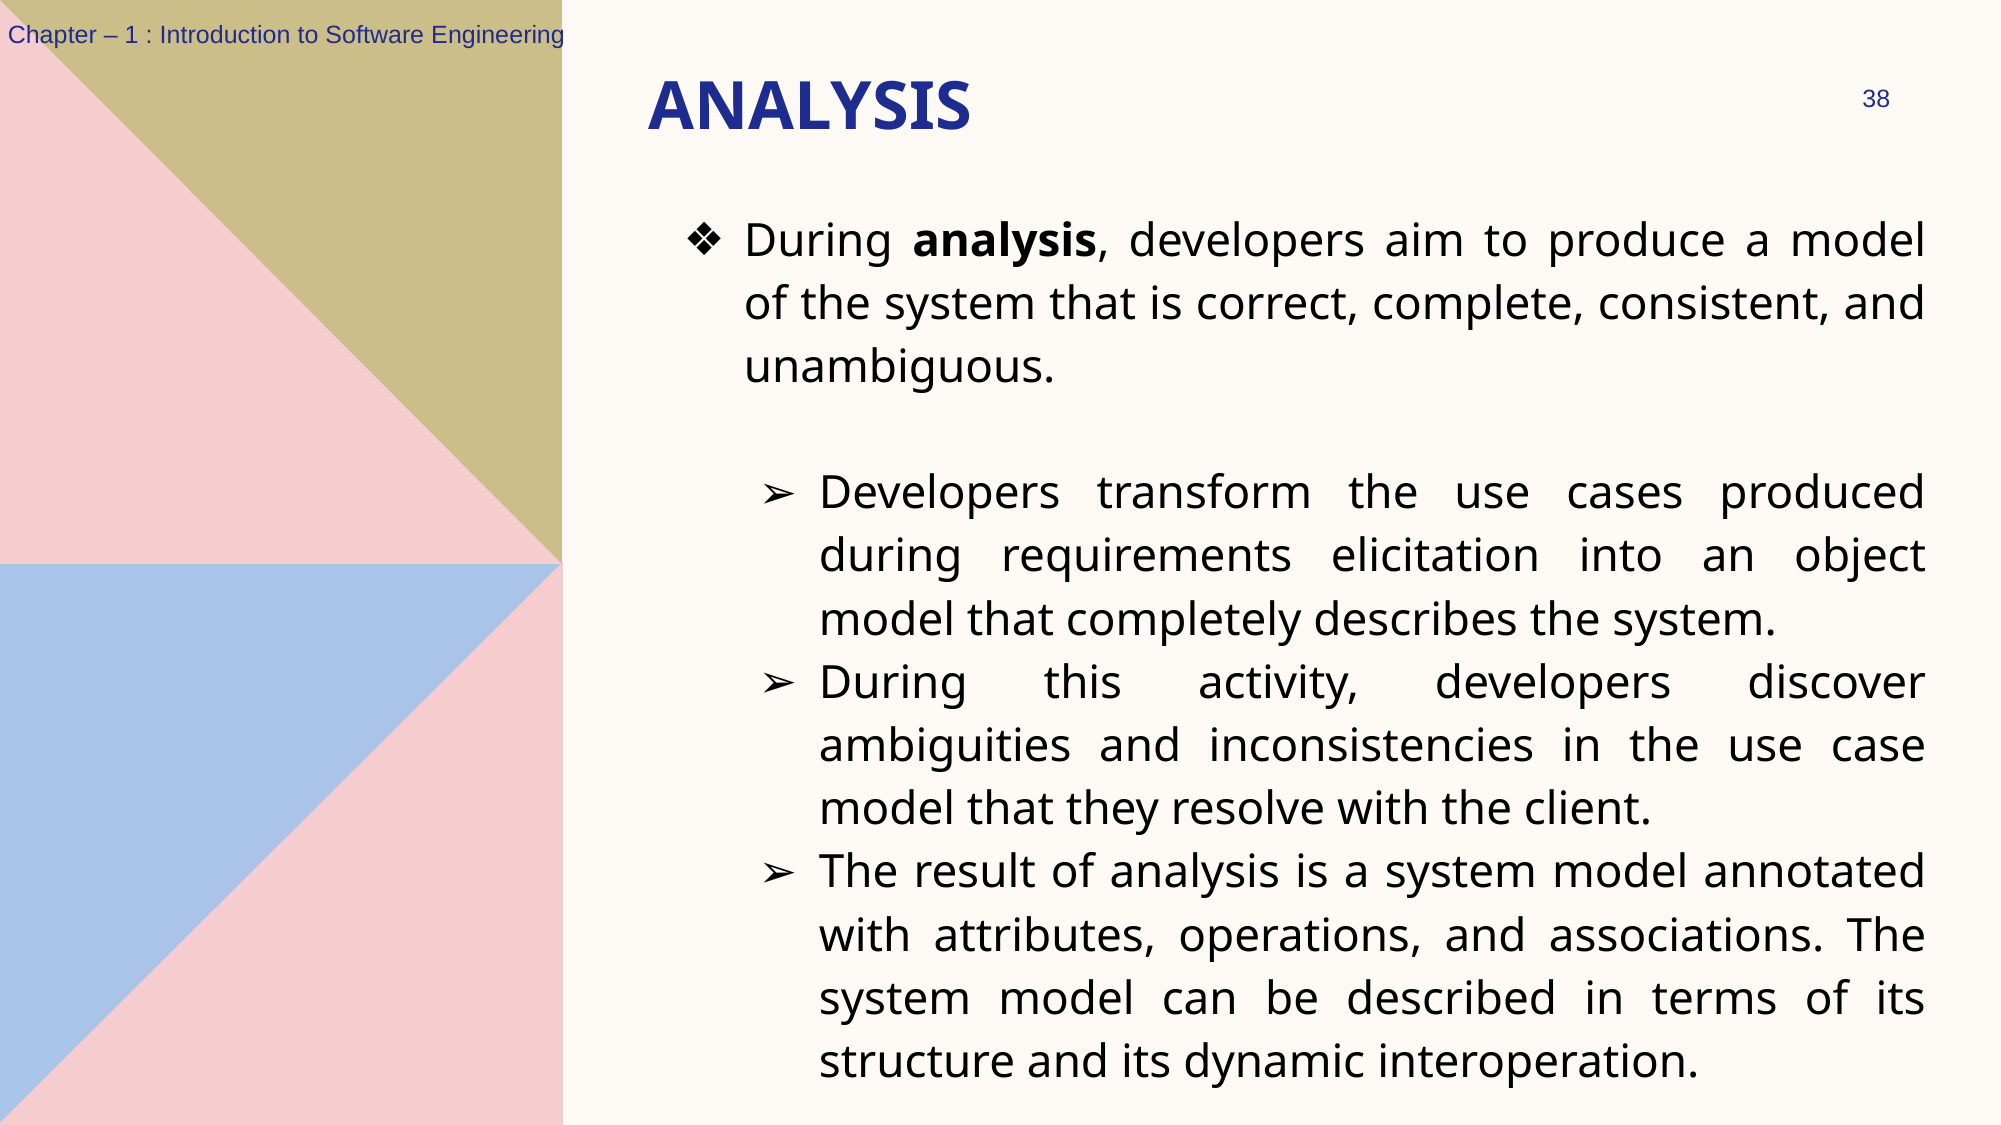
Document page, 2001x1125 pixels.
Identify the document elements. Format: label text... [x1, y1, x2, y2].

text_box Chapter – 1 : Introduction to Software Engineering [0, 11, 732, 57]
list During analysis, developers aim to produce a model of the system that is correct, complete, consistent, and unambiguous. Developers transform the use cases produced during requirements elicitation into an object model that completely describes the system. During this activity, developers discover ambiguities and inconsistencies in the use case model that they resolve with the client. The result of analysis is a system model annotated with attributes, operations, and associations. The system model can be described in terms of its structure and its dynamic interoperation. [653, 194, 1942, 1069]
slide_number ‹#› [1795, 75, 1958, 120]
title ANALYSIS [633, 55, 1744, 182]
